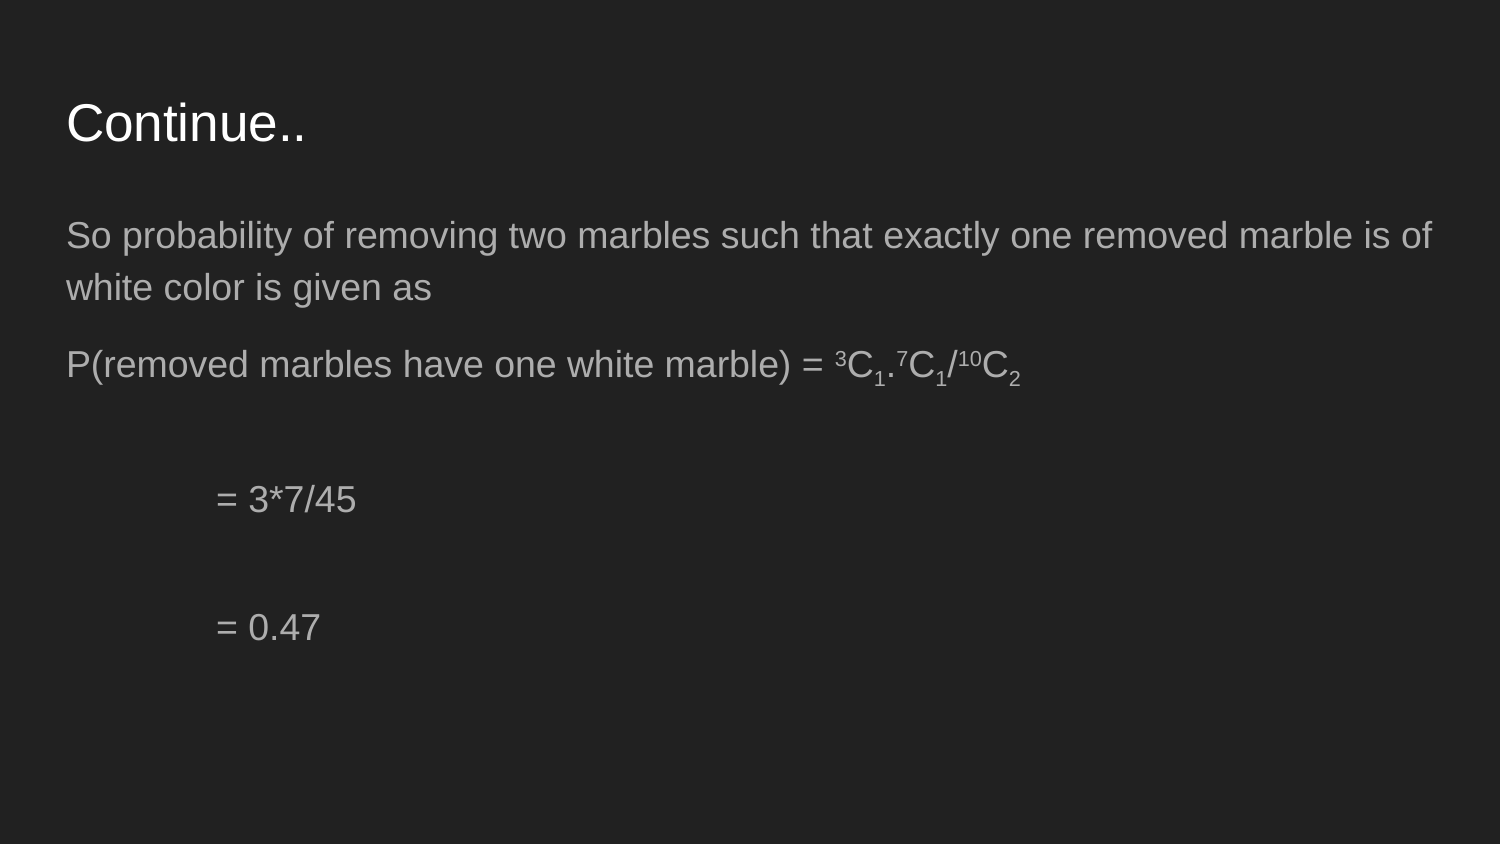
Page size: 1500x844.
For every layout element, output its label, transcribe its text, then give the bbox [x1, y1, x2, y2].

title Continue.. [51, 72, 1449, 167]
list So probability of removing two marbles such that exactly one removed marble is of white color is given as P(removed marbles have one white marble) = 3C1.7C1/10C2 = 3*7/45 = 0.47 [51, 189, 1449, 750]
